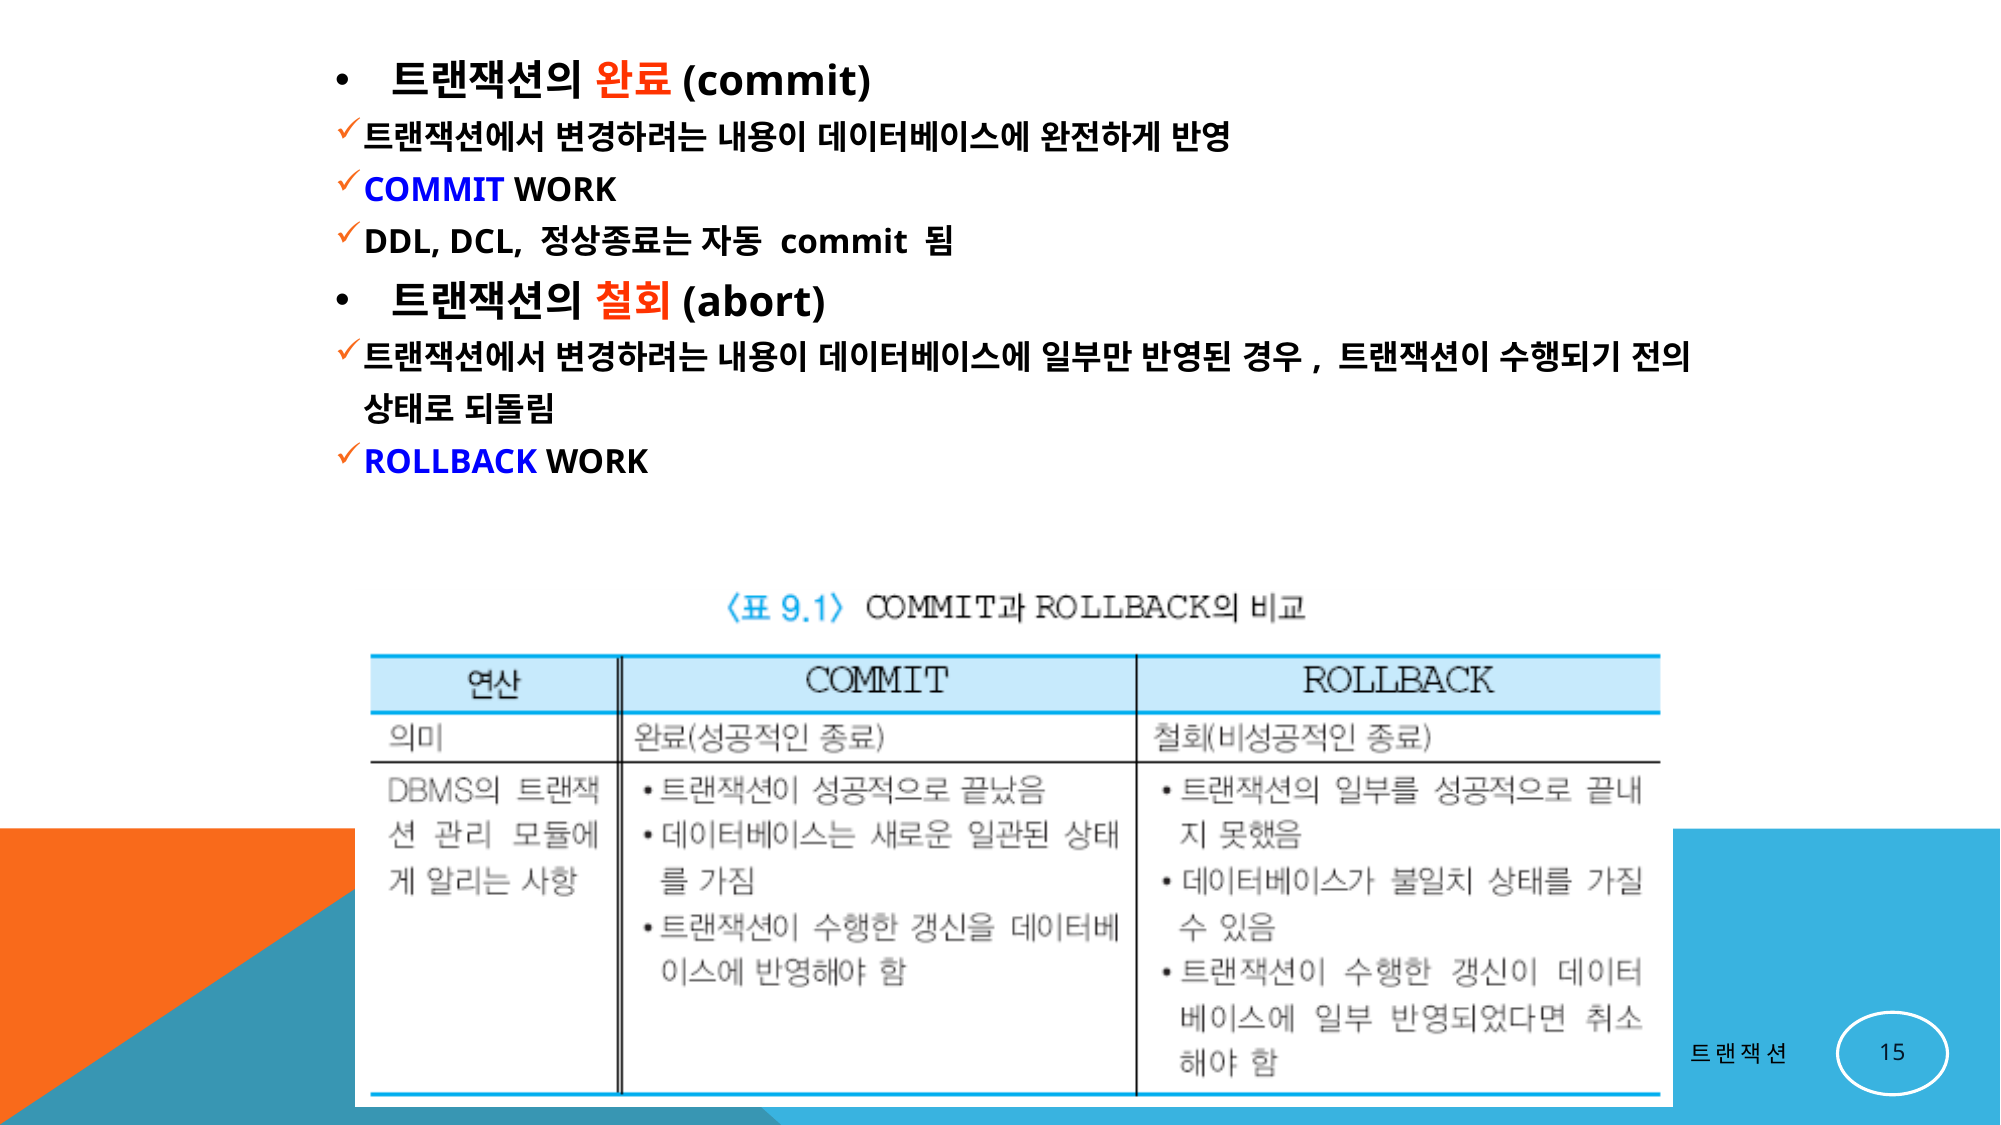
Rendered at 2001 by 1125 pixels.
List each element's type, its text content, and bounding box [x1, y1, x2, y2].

list 트랜잭션의 완료(commit) 트랜잭션에서 변경하려는 내용이 데이터베이스에 완전하게 반영 COMMIT WORK DDL, DCL, 정상종료는 자동 commit 됨 트랜잭션의 철회(abort) 트랜잭션에서 변경하려는 내용이 데이터베이스에 일부만 반영된 경우, 트랜잭션이 수행되기 전의 상태로 되돌림 ROLLBACK WORK [320, 26, 1708, 831]
picture [354, 587, 1673, 1108]
footer 9장. 트랜잭션 [1678, 1031, 1803, 1076]
slide_number 15 [1835, 1010, 1950, 1097]
